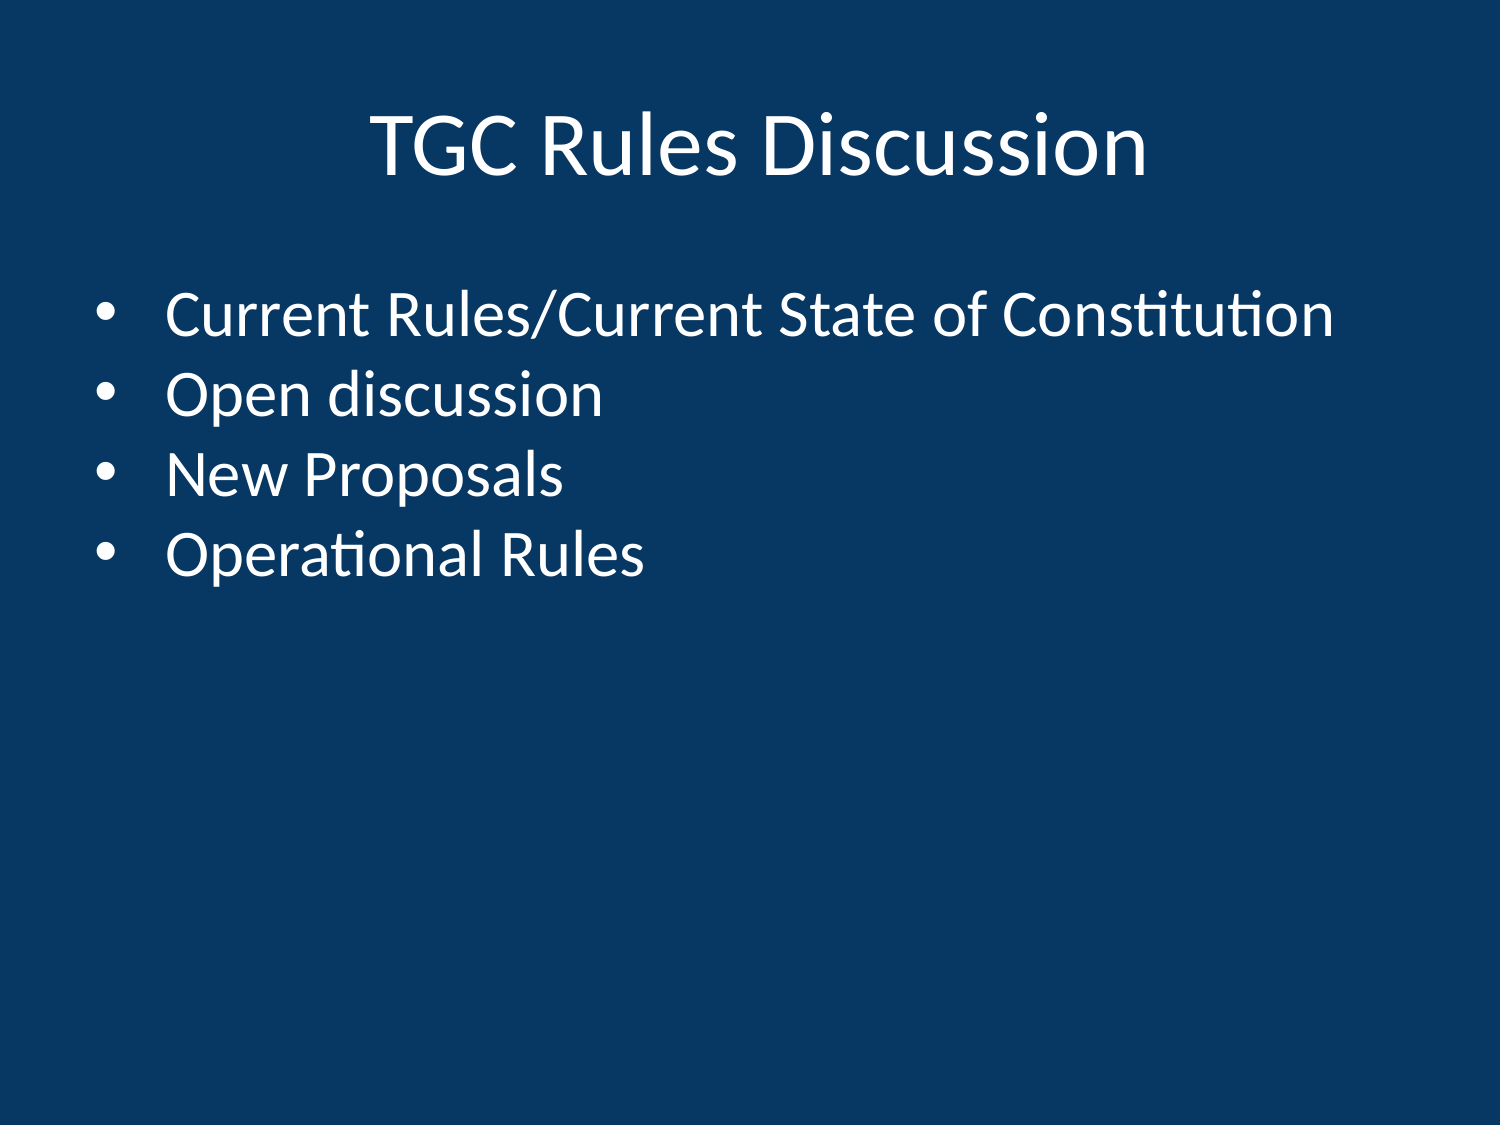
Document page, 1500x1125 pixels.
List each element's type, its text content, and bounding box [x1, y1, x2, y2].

list Current Rules/Current State of Constitution Open discussion New Proposals Operational Rules [75, 262, 1425, 1005]
title TGC Rules Discussion [75, 45, 1425, 233]
